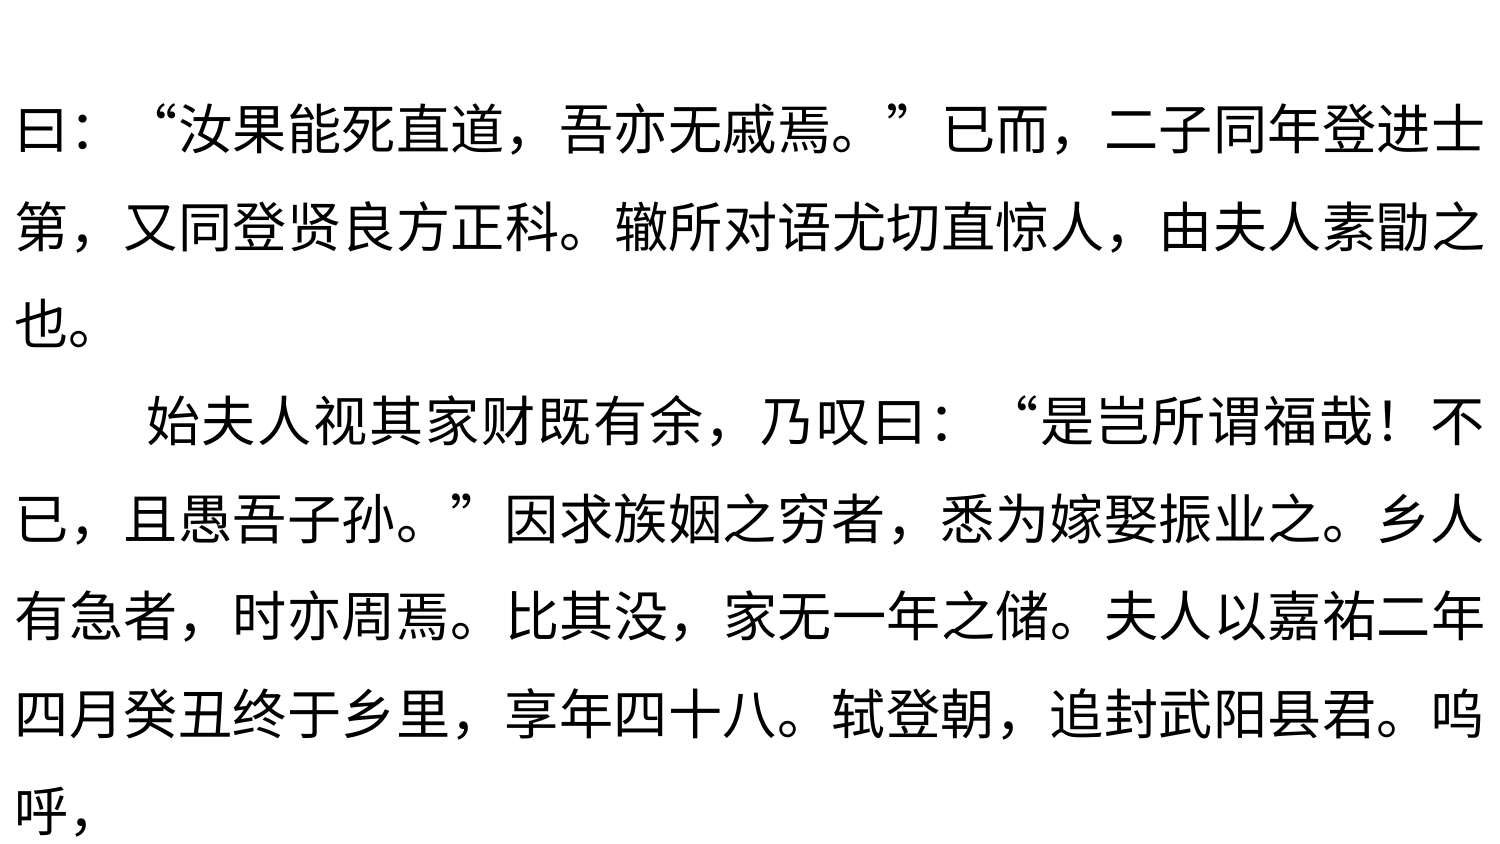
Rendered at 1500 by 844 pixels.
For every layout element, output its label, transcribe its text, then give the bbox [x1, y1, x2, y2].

text_box 曰：“汝果能死直道，吾亦无戚焉。”已而，二子同年登进士第，又同登贤良方正科。辙所对语尤切直惊人，由夫人素勖之也。 始夫人视其家财既有余，乃叹曰：“是岂所谓福哉！不已，且愚吾子孙。”因求族姻之穷者，悉为嫁娶振业之。乡人有急者，时亦周焉。比其没，家无一年之储。夫人以嘉祐二年四月癸丑终于乡里，享年四十八。轼登朝，追封武阳县君。呜呼， [0, 55, 1500, 844]
